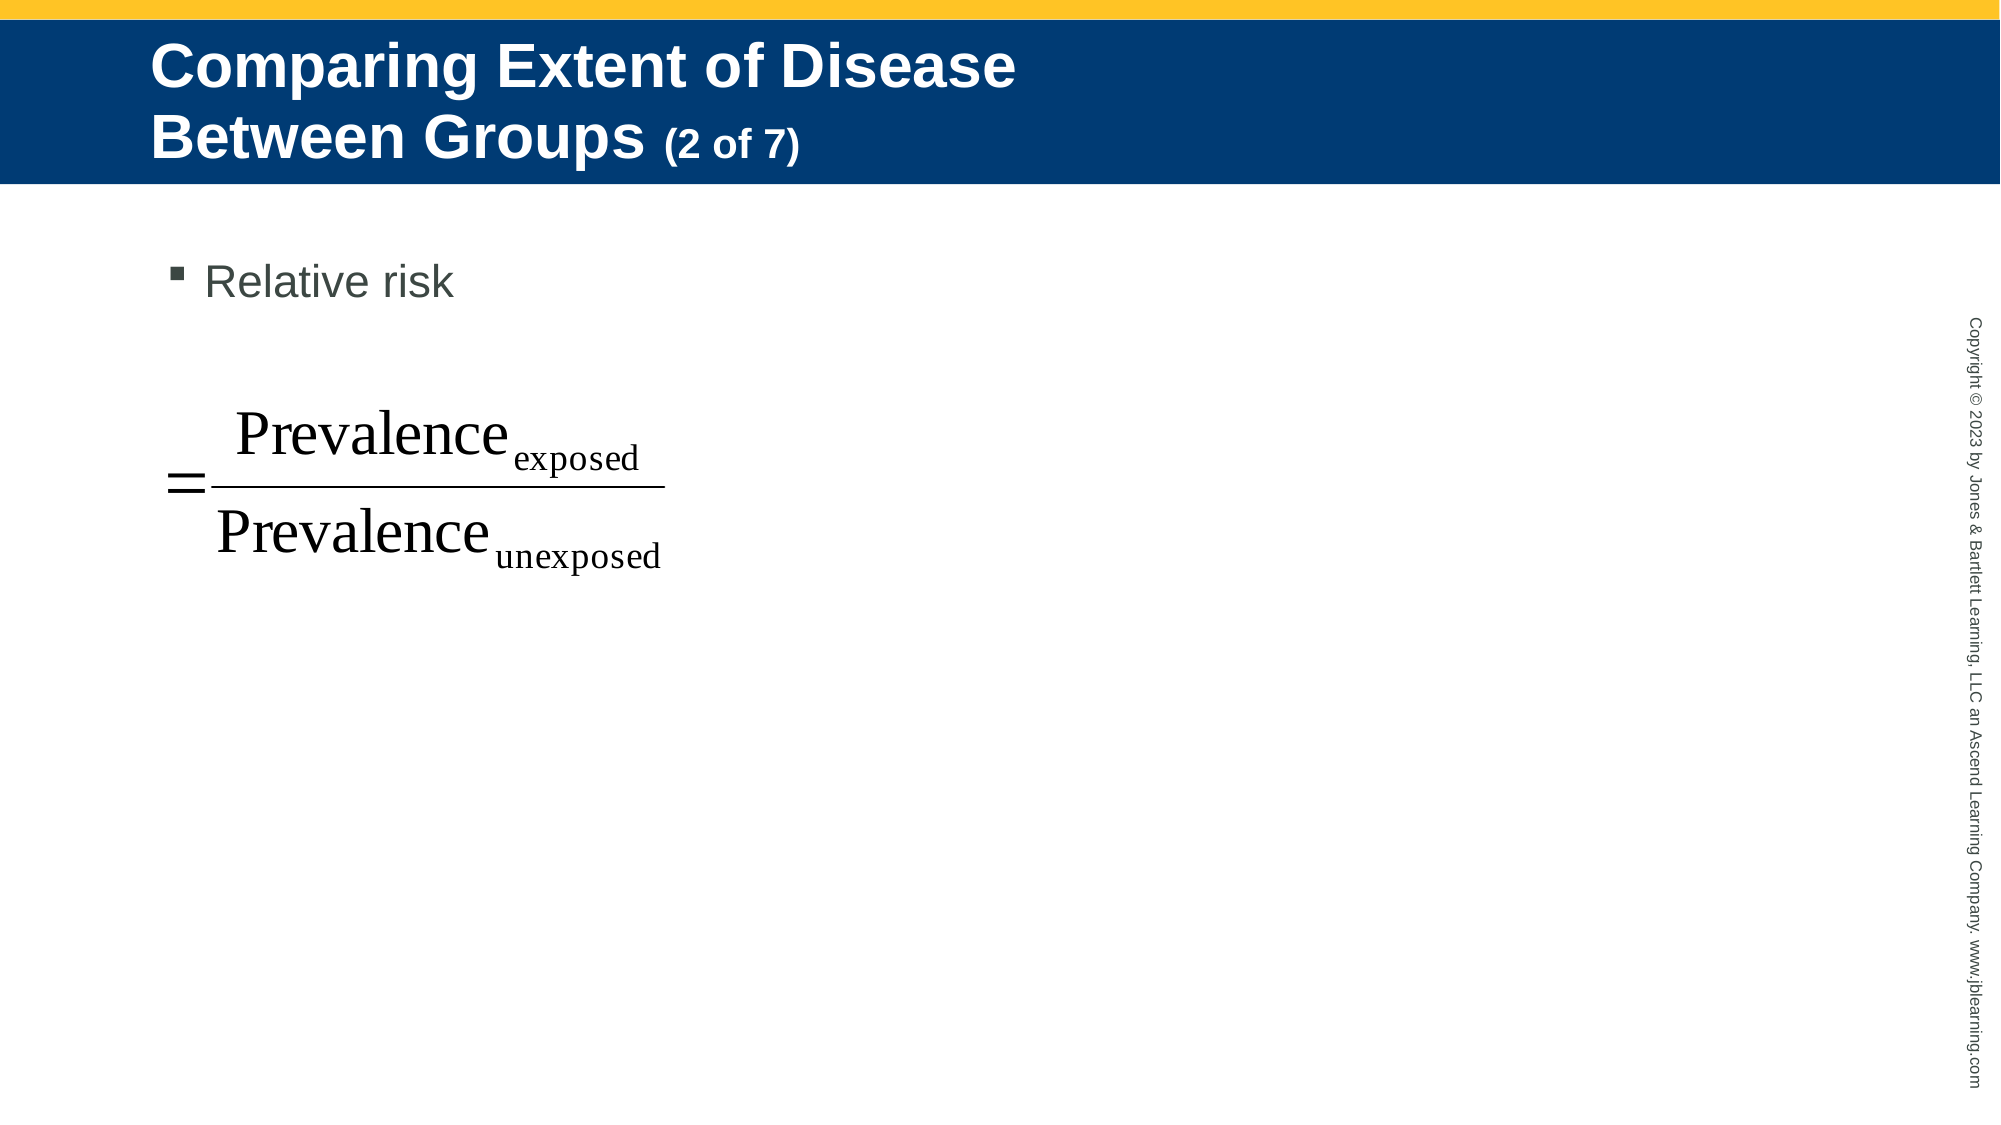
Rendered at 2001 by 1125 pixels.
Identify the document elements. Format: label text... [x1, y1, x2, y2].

list Relative risk [151, 244, 1840, 1016]
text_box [151, 391, 677, 588]
title Comparing Extent of Disease Between Groups (2 of 7) [0, 19, 2000, 185]
